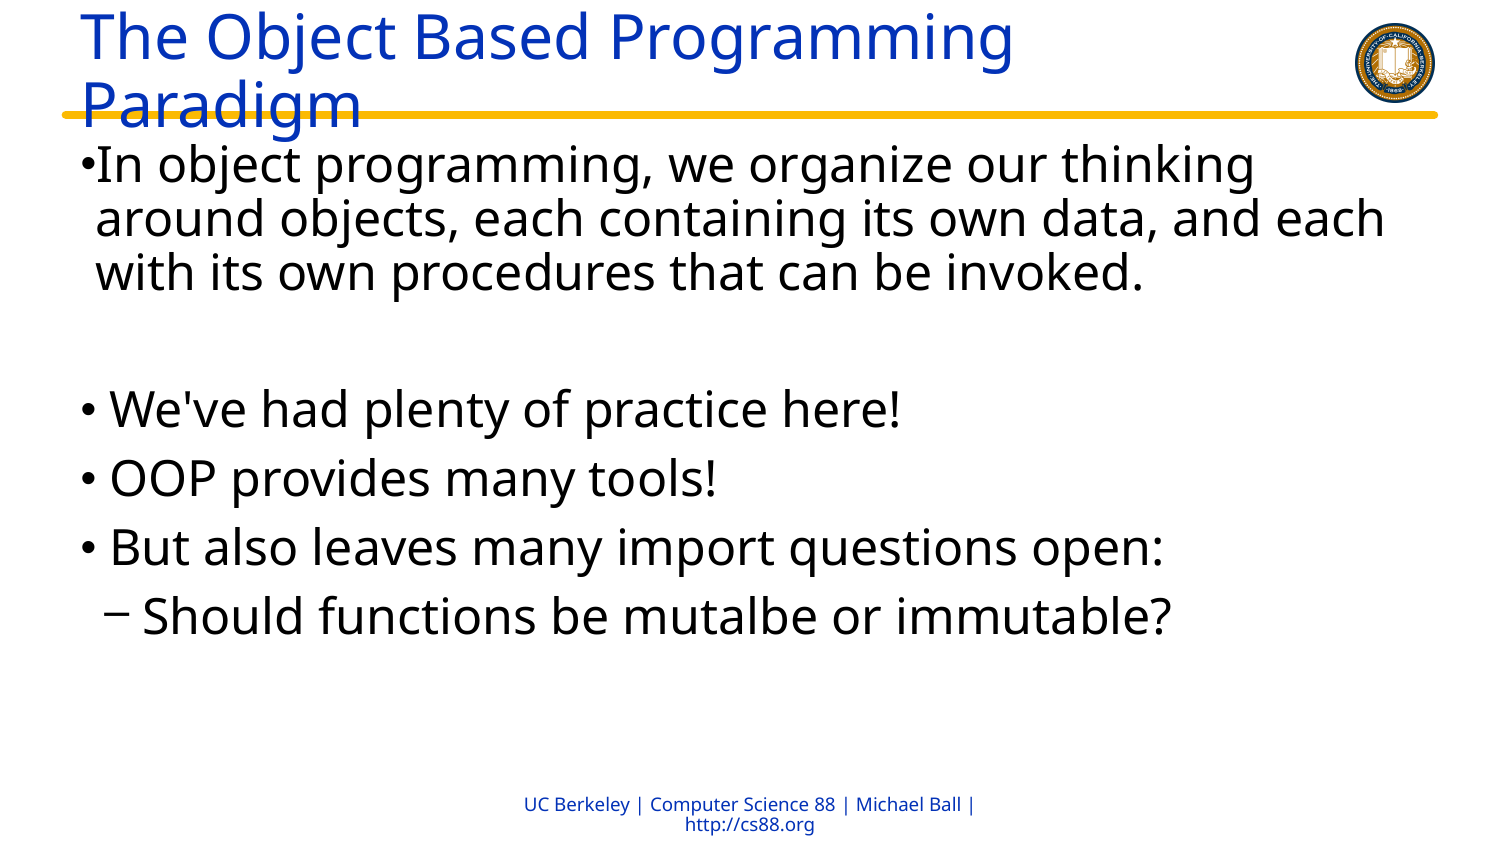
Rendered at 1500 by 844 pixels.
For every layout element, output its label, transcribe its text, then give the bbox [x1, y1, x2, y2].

title The Object Based Programming Paradigm [65, 28, 1322, 119]
list In object programming, we organize our thinking around objects, each containing its own data, and each with its own procedures that can be invoked. We've had plenty of practice here! OOP provides many tools! But also leaves many import questions open: Should functions be mutalbe or immutable? [65, 131, 1435, 779]
picture [1355, 23, 1435, 103]
